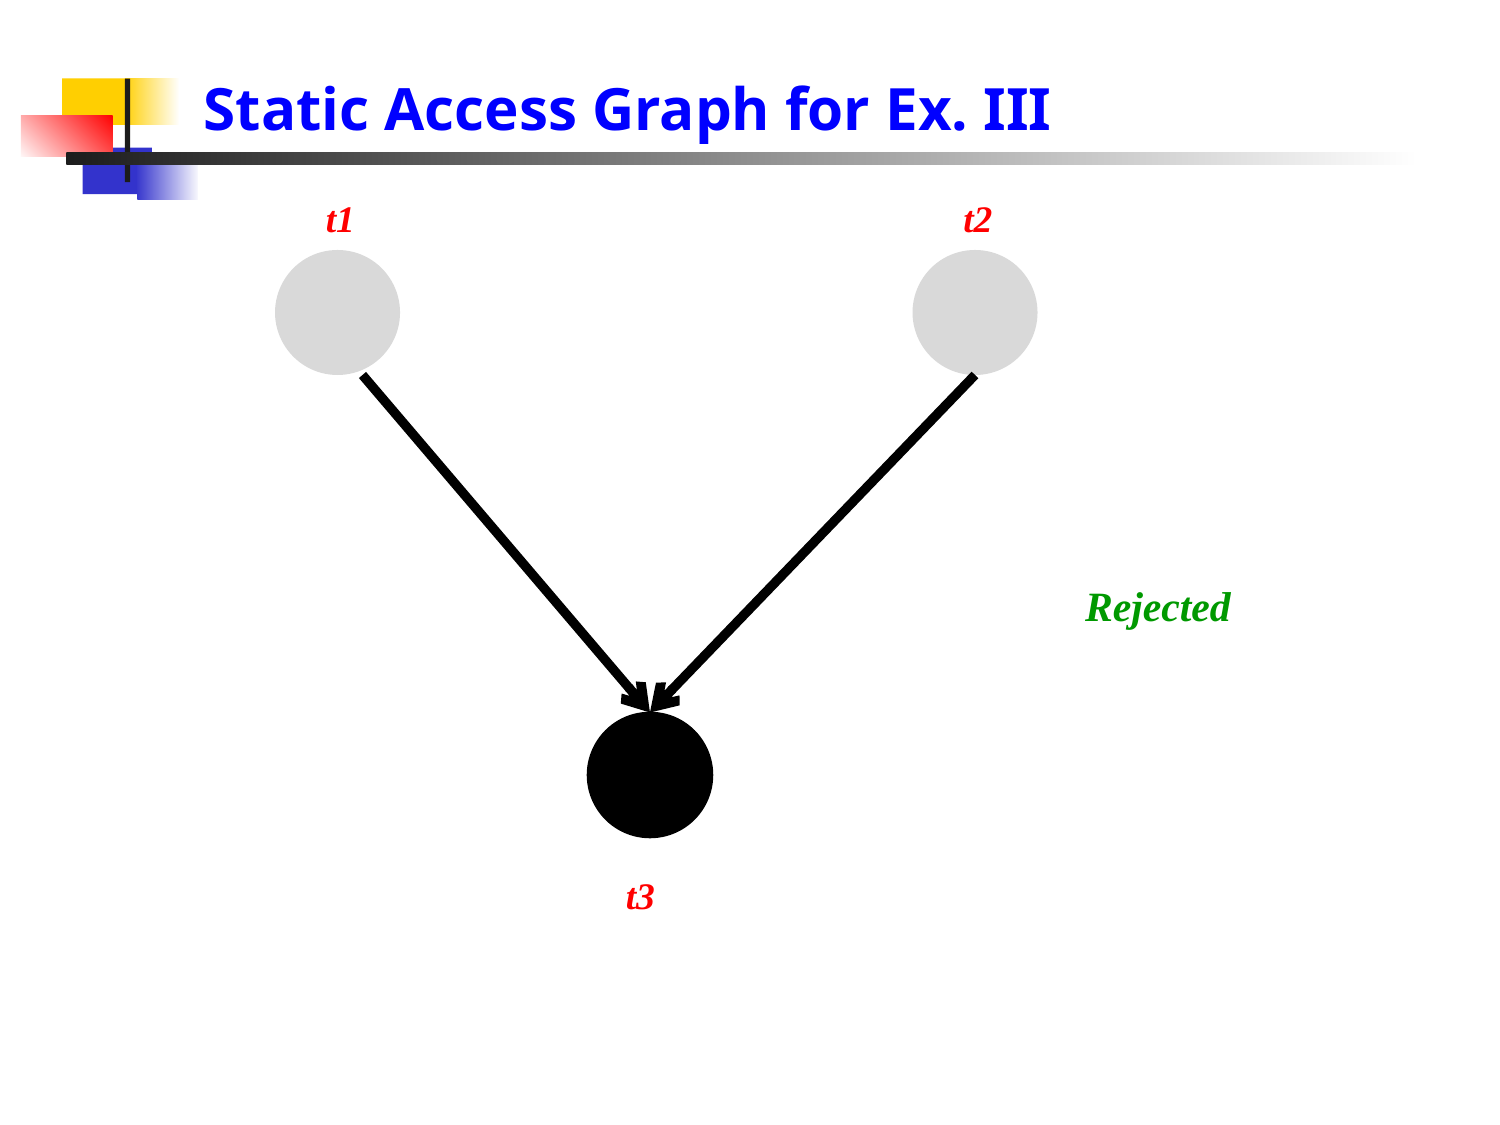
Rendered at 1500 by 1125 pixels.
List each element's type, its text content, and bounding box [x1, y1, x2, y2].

text_box [912, 249, 1038, 375]
text_box t1 [137, 187, 563, 248]
text_box t3 [437, 864, 863, 925]
title Static Access Graph for Ex. III [188, 37, 1468, 151]
text_box [99, 187, 1450, 1088]
text_box Rejected [1070, 571, 1246, 637]
text_box [275, 249, 401, 376]
text_box t2 [774, 187, 1200, 248]
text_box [337, 399, 638, 688]
text_box [587, 713, 713, 838]
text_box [643, 380, 982, 707]
